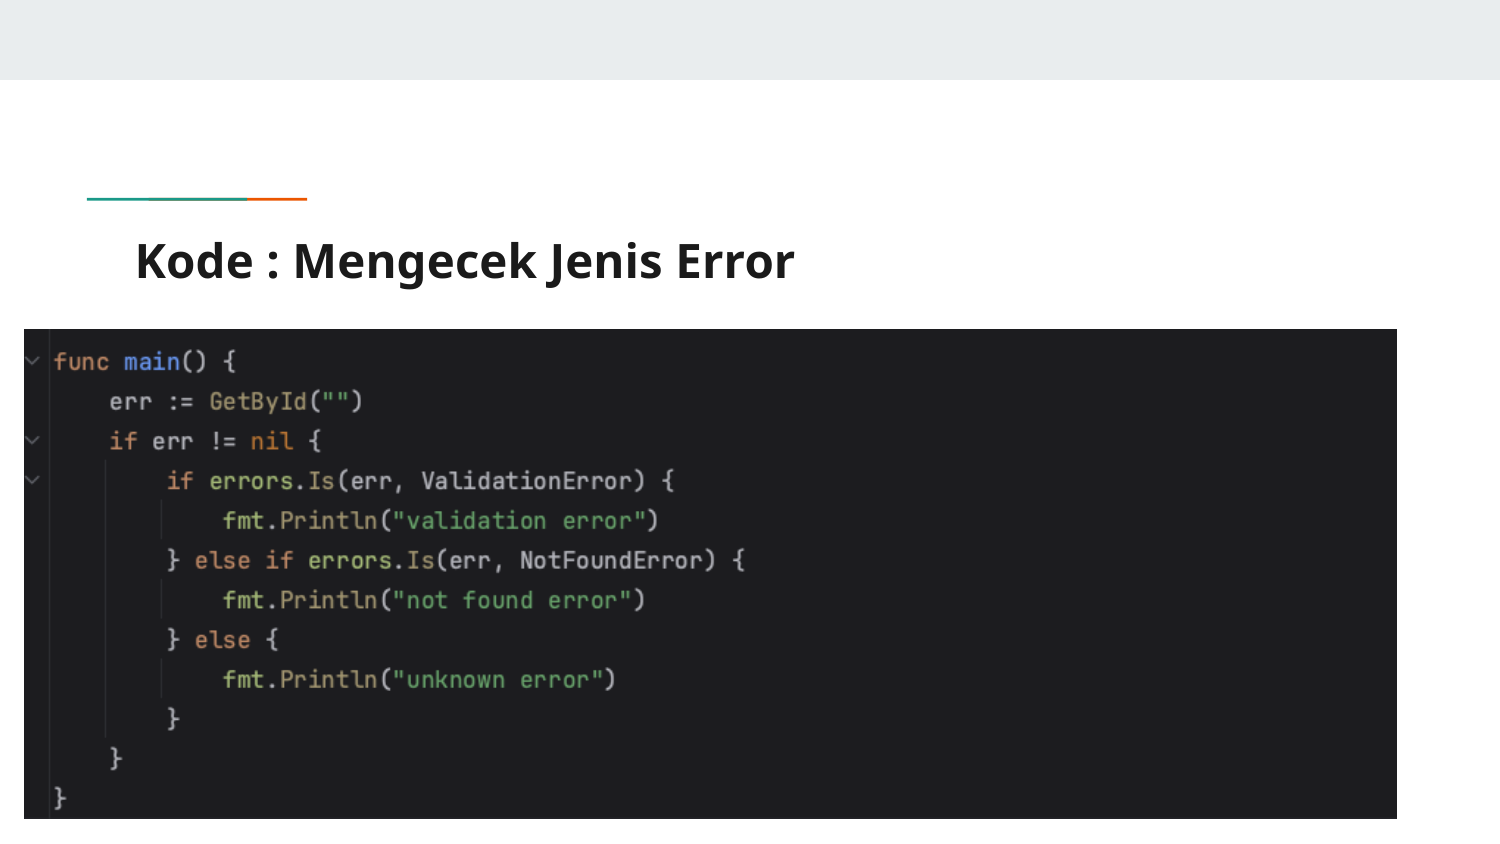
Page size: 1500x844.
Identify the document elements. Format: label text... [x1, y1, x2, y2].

title Kode : Mengecek Jenis Error [119, 216, 1381, 305]
picture [24, 328, 1397, 819]
